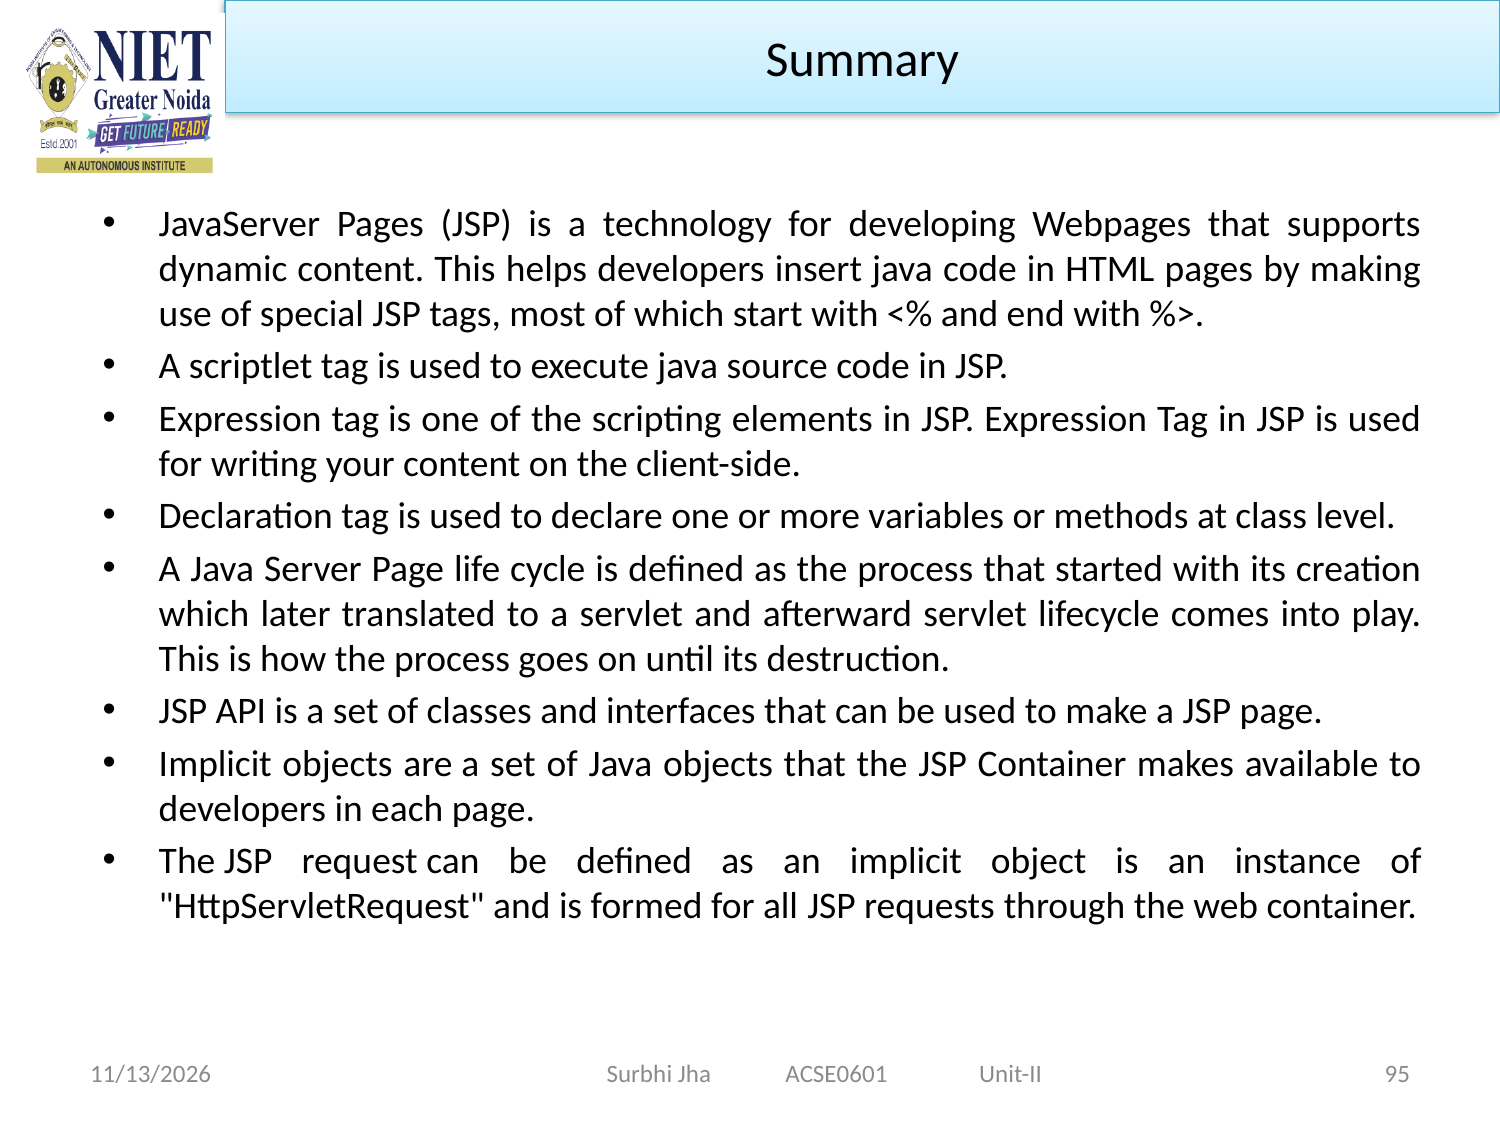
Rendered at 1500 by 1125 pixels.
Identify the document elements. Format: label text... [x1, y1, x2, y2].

picture [13, 13, 226, 188]
footer Surbhi Jha ACSE0601 Unit-II [412, 1042, 1238, 1103]
slide_number 95 [1238, 1042, 1425, 1103]
text_box Summary [224, 0, 1500, 113]
list JavaServer Pages (JSP) is a technology for developing Webpages that supports dynamic content. This helps developers insert java code in HTML pages by making use of special JSP tags, most of which start with <% and end with %>. A scriptlet tag is used to execute java source code in JSP. Expression tag is one of the scripting elements in JSP. Expression Tag in JSP is used for writing your content on the client-side. Declaration tag is used to declare one or more variables or methods at class level. A Java Server Page life cycle is defined as the process that started with its creation which later translated to a servlet and afterward servlet lifecycle comes into play. This is how the process goes on until its destruction. JSP API is a set of classes and interfaces that can be used to make a JSP page. Implicit objects are a set of Java objects that the JSP Container makes available to developers in each page. The JSP request can be defined as an implicit object is an instance of "HttpServletRequest" and is formed for all JSP requests through the web container. [87, 191, 1438, 934]
slide_number 03-Jan-24 [75, 1042, 412, 1103]
